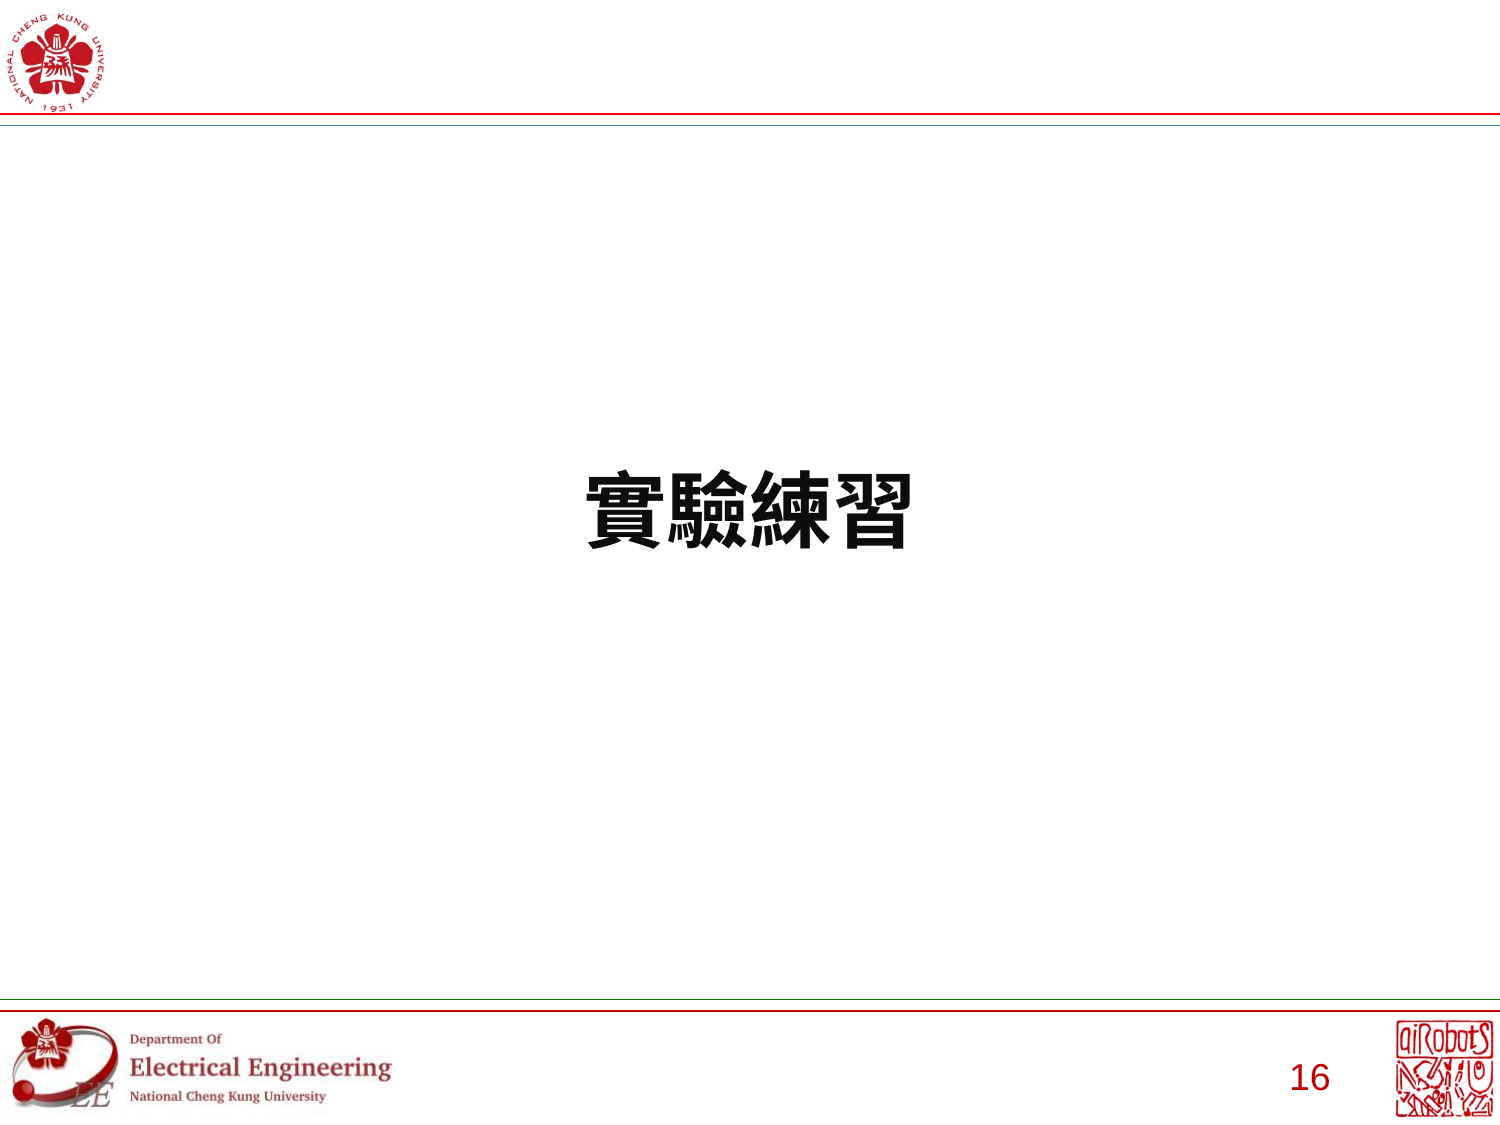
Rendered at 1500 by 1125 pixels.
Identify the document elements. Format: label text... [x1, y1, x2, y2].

picture [1394, 1017, 1495, 1118]
picture [5, 11, 106, 113]
picture [5, 1017, 392, 1118]
title 實驗練習 [112, 450, 1388, 675]
